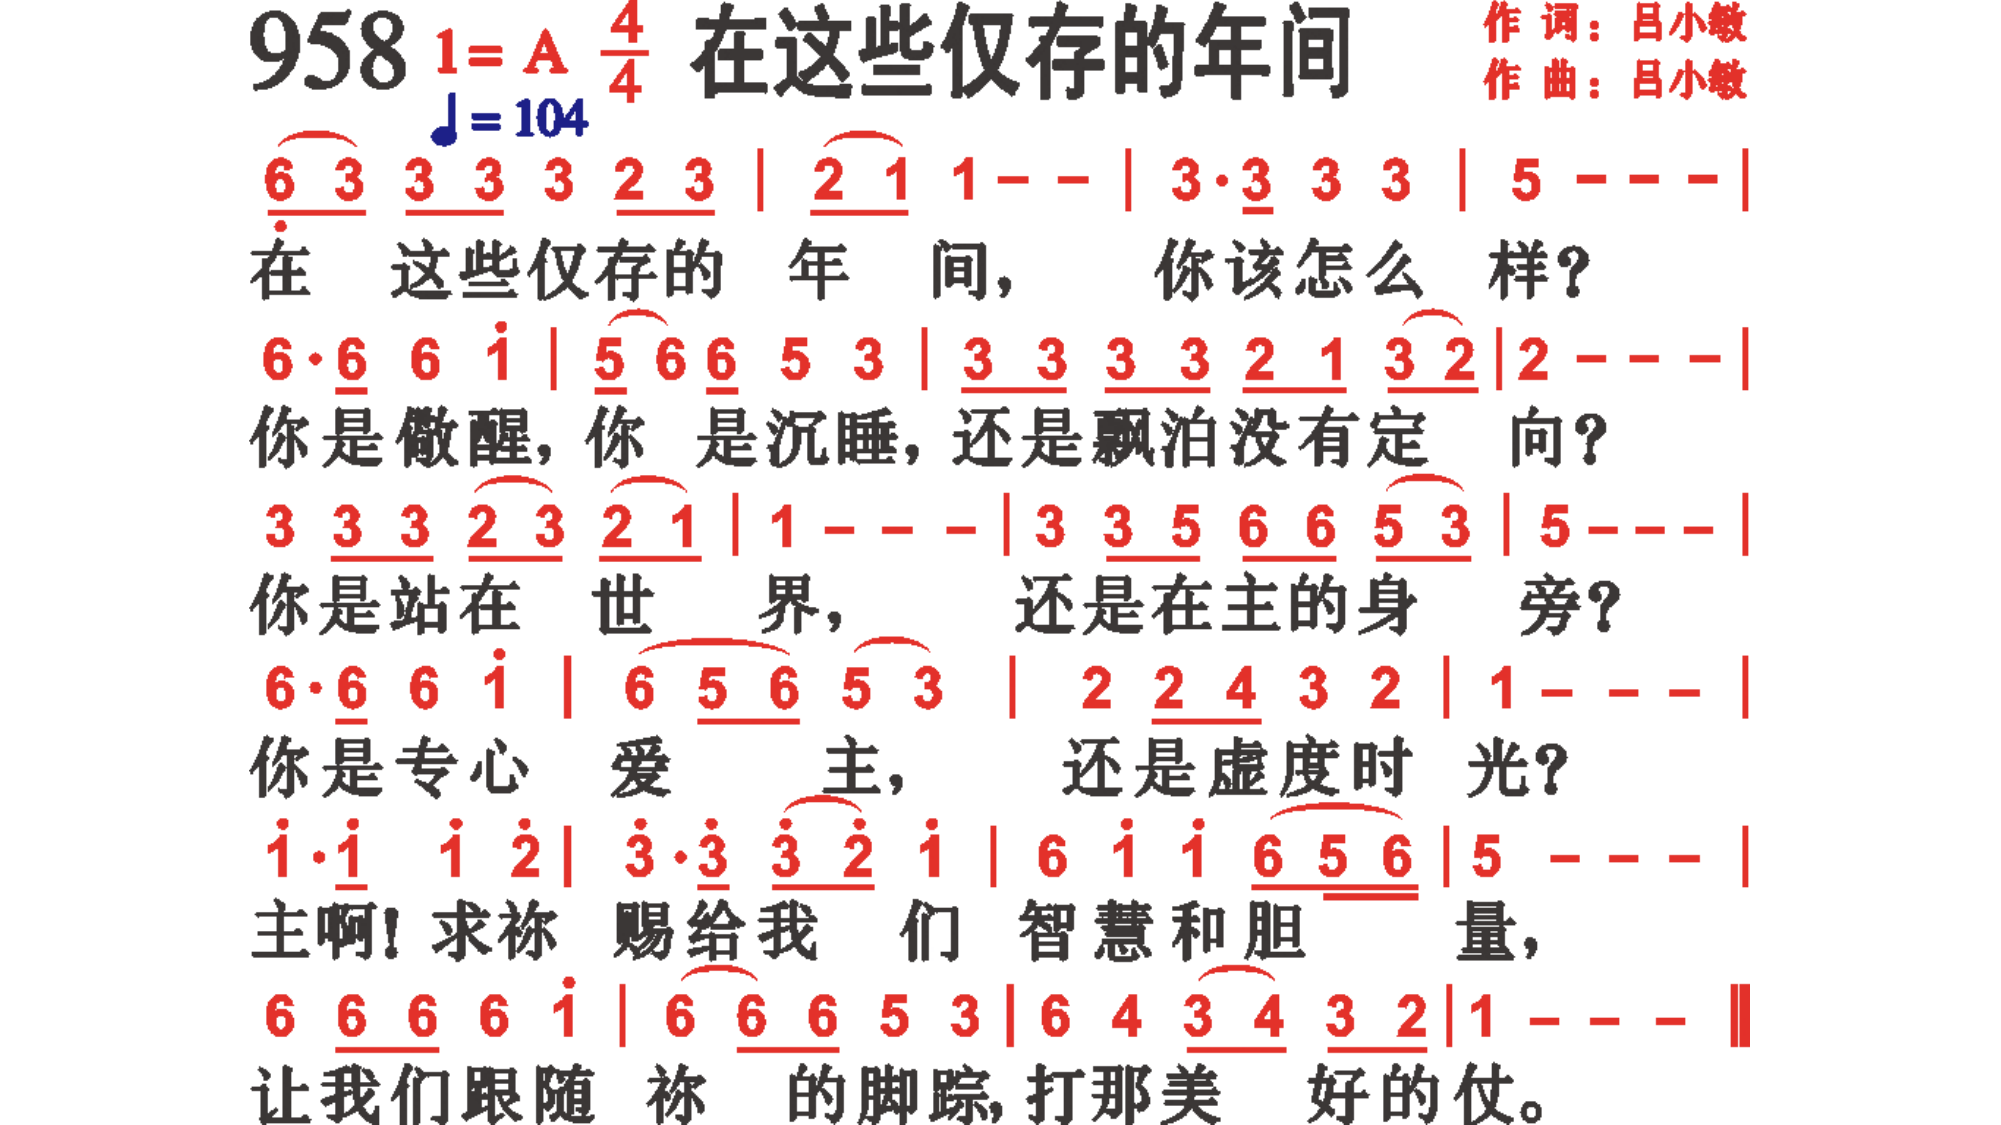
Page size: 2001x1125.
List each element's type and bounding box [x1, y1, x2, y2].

picture [249, 0, 1750, 1125]
